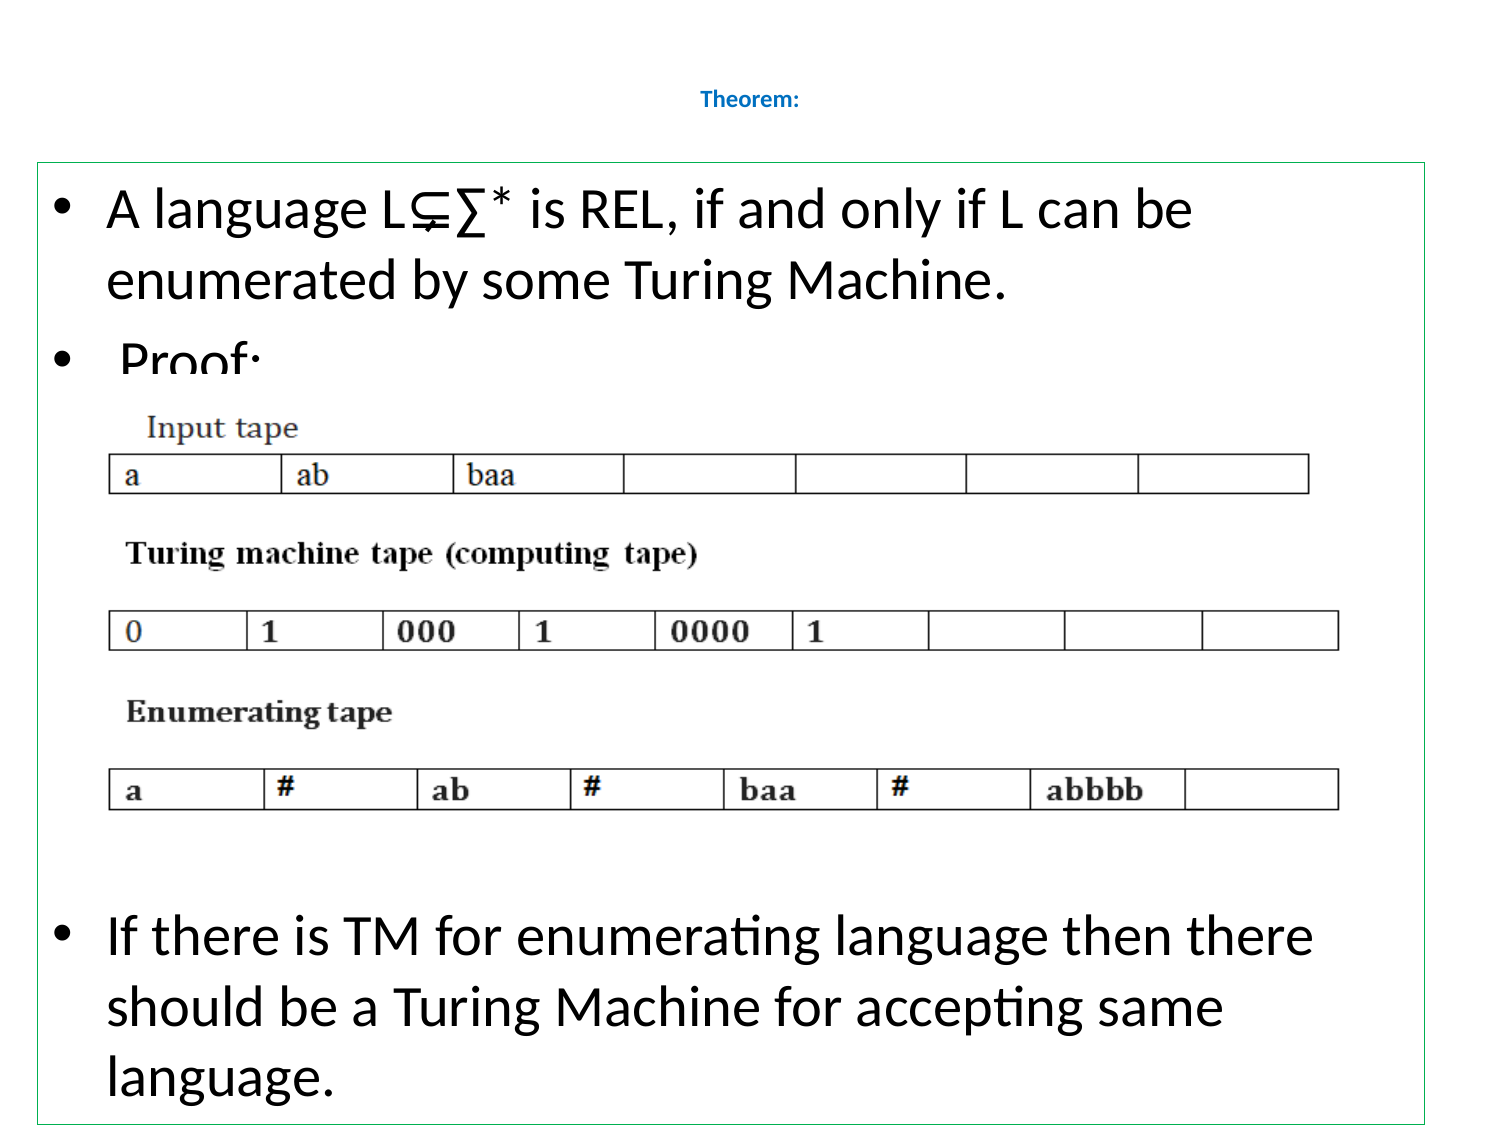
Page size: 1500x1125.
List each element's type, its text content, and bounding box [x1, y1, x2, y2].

picture [87, 374, 1366, 841]
title Theorem: [75, 45, 1425, 150]
list A language L⊊∑* is REL, if and only if L can be enumerated by some Turing Machine. Proof: If there is TM for enumerating language then there should be a Turing Machine for accepting same language. [37, 162, 1425, 1125]
